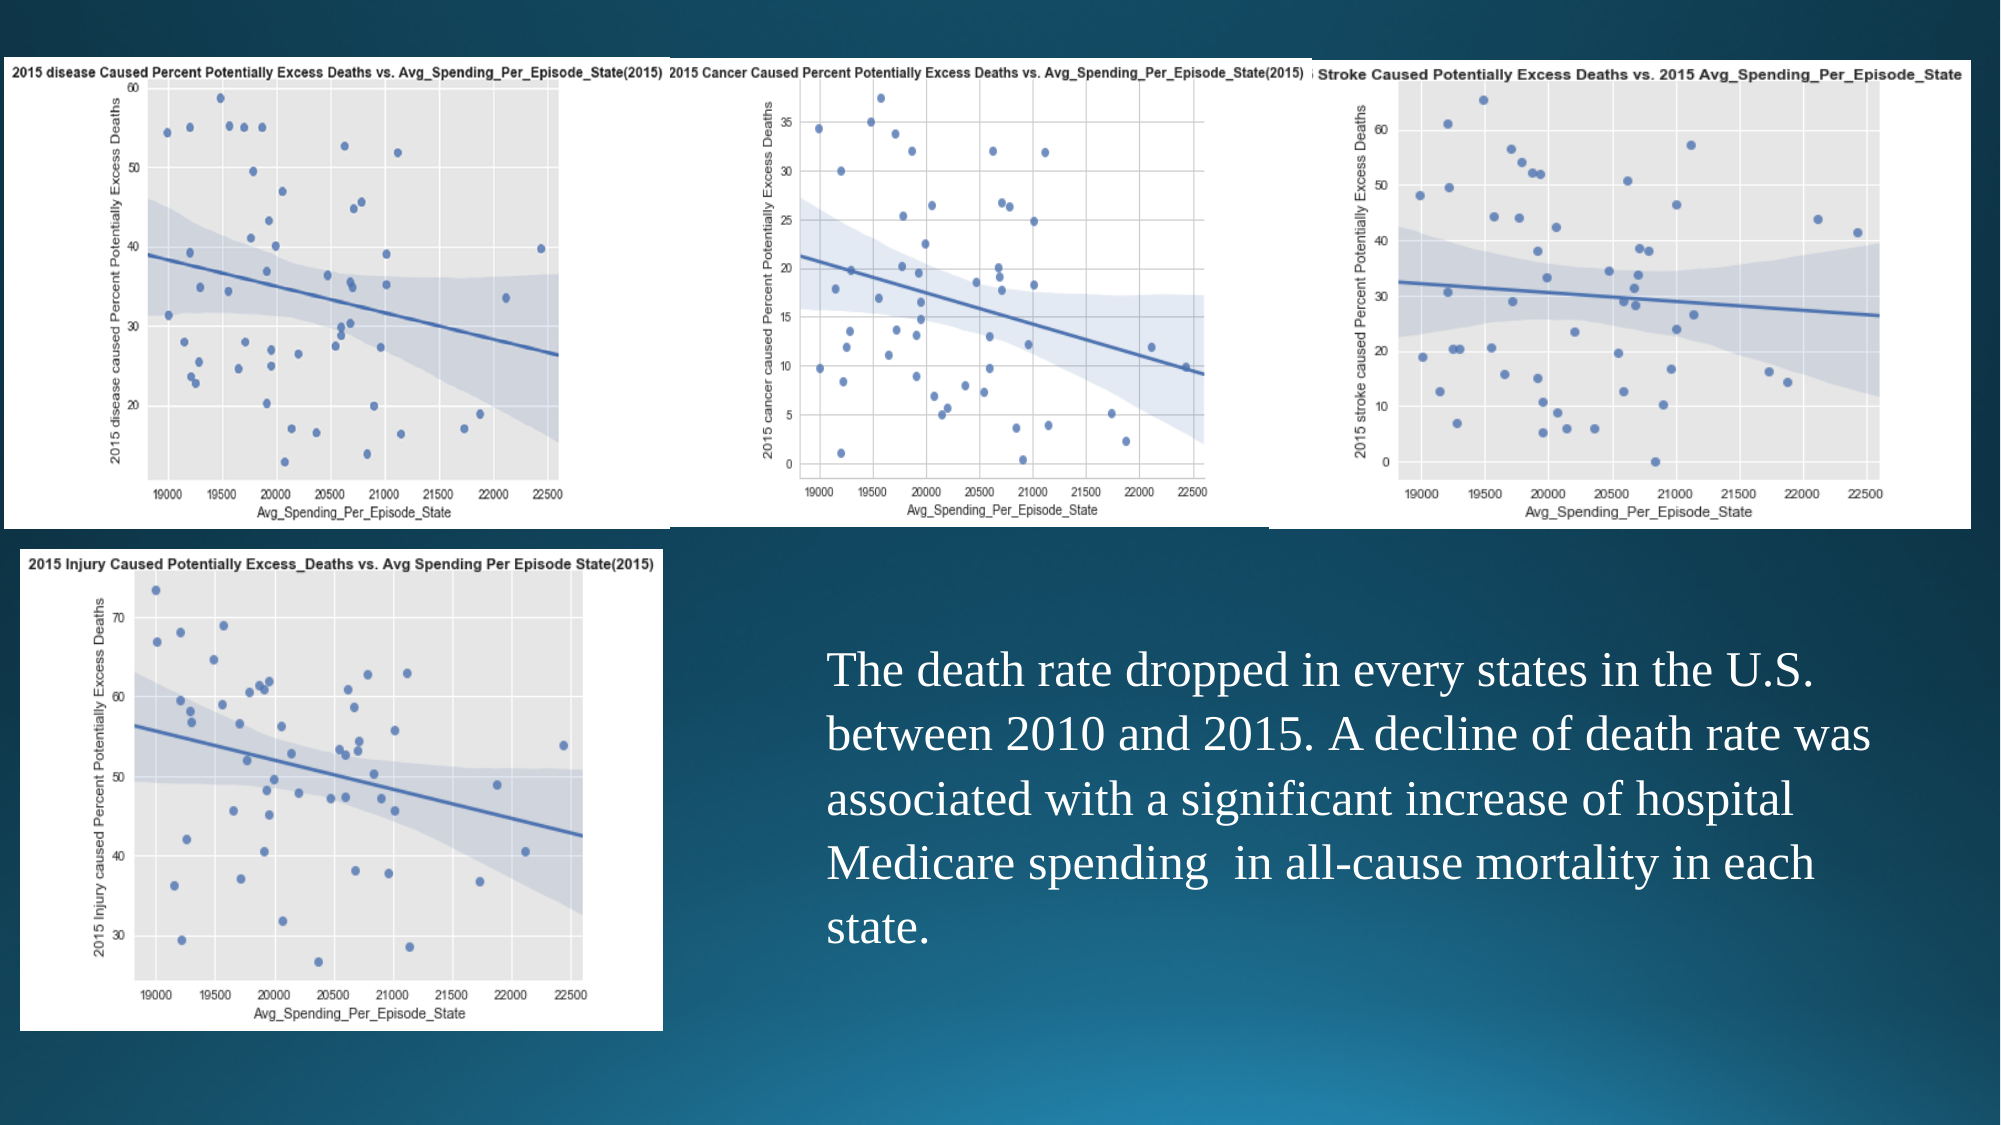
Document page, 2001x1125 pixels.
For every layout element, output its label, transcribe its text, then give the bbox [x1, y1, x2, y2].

picture [0, 0, 2001, 1125]
text_box The death rate dropped in every states in the U.S. between 2010 and 2015. A decline of death rate was associated with a significant increase of hospital Medicare spending in all-cause mortality in each state. [811, 624, 1888, 961]
